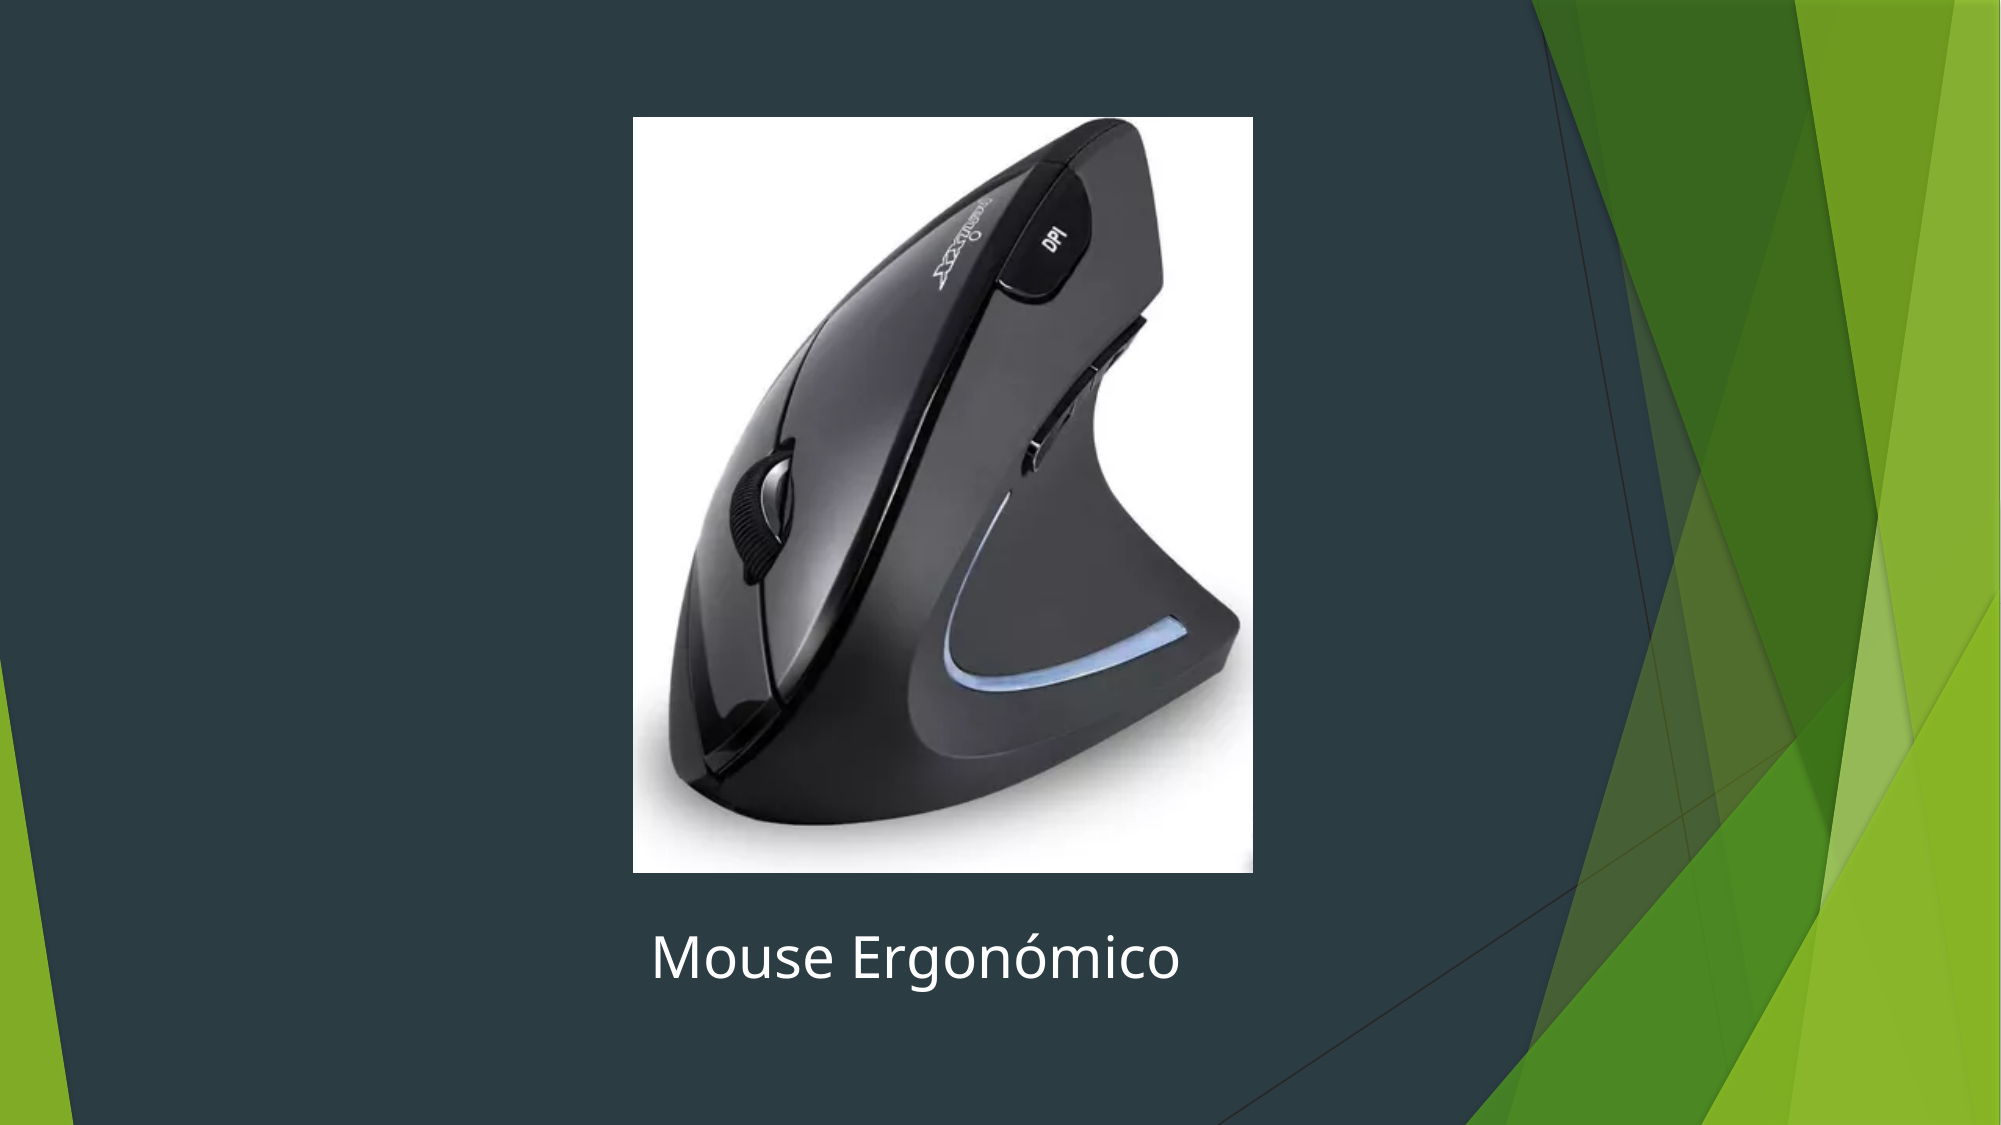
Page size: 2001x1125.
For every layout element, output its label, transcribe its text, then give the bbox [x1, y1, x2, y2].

text_box Mouse Ergonómico [274, 912, 1557, 998]
picture [633, 117, 1253, 873]
